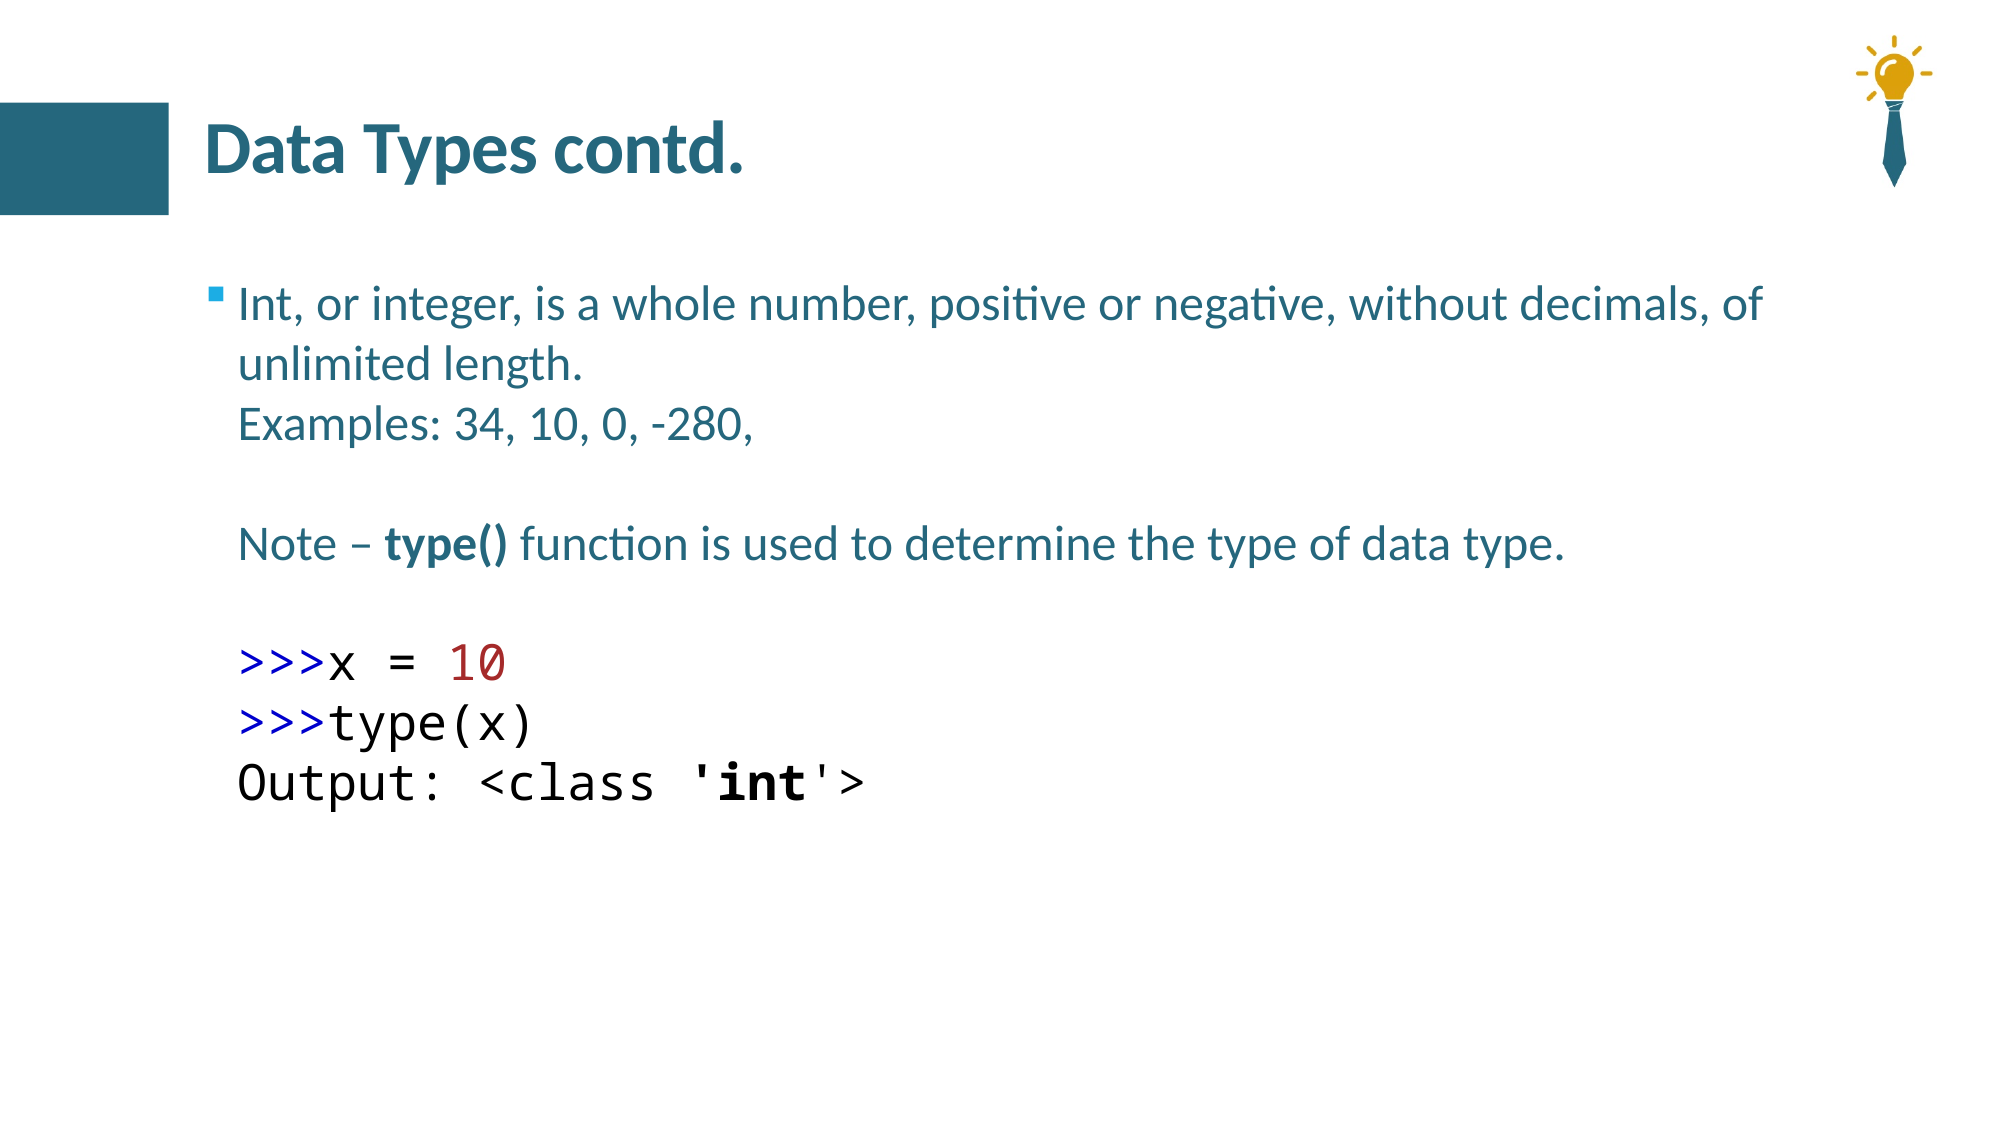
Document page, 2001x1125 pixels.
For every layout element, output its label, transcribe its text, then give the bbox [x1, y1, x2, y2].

list Int, or integer, is a whole number, positive or negative, without decimals, of unlimited length. Examples: 34, 10, 0, -280, Note – type() function is used to determine the type of data type. >>>x = 10 >>>type(x) Output: <class 'int'> [189, 263, 1876, 1035]
picture [1816, 13, 1972, 209]
title Data Types contd. [189, 101, 1731, 219]
